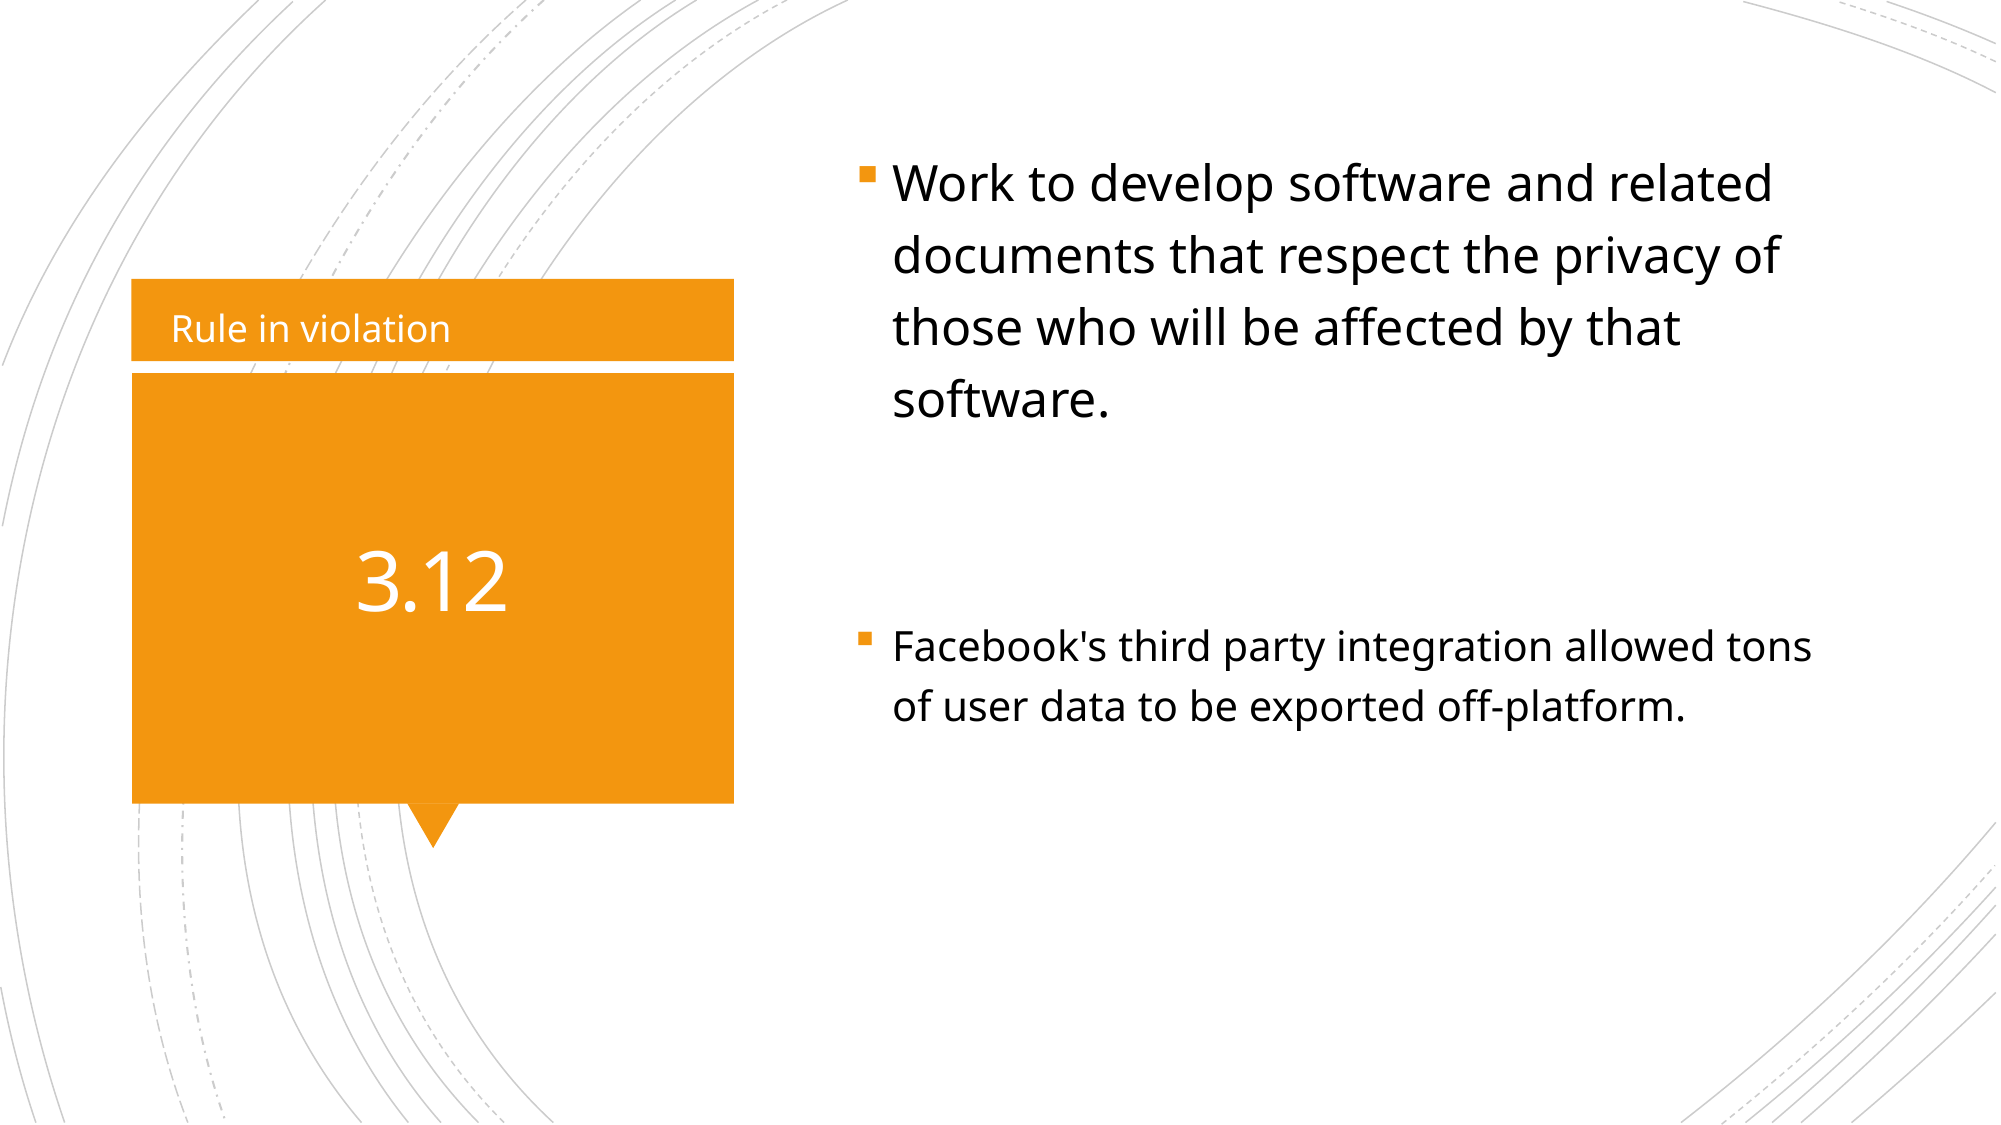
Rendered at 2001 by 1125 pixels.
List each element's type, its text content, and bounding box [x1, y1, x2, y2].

title 3.12 [145, 383, 721, 789]
text_box Rule in violation [86, 297, 537, 358]
list Facebook's third party integration allowed tons of user data to be exported off-platform. [839, 602, 1869, 994]
list Work to develop software and related documents that respect the privacy of those who will be affected by that software. [840, 131, 1869, 523]
